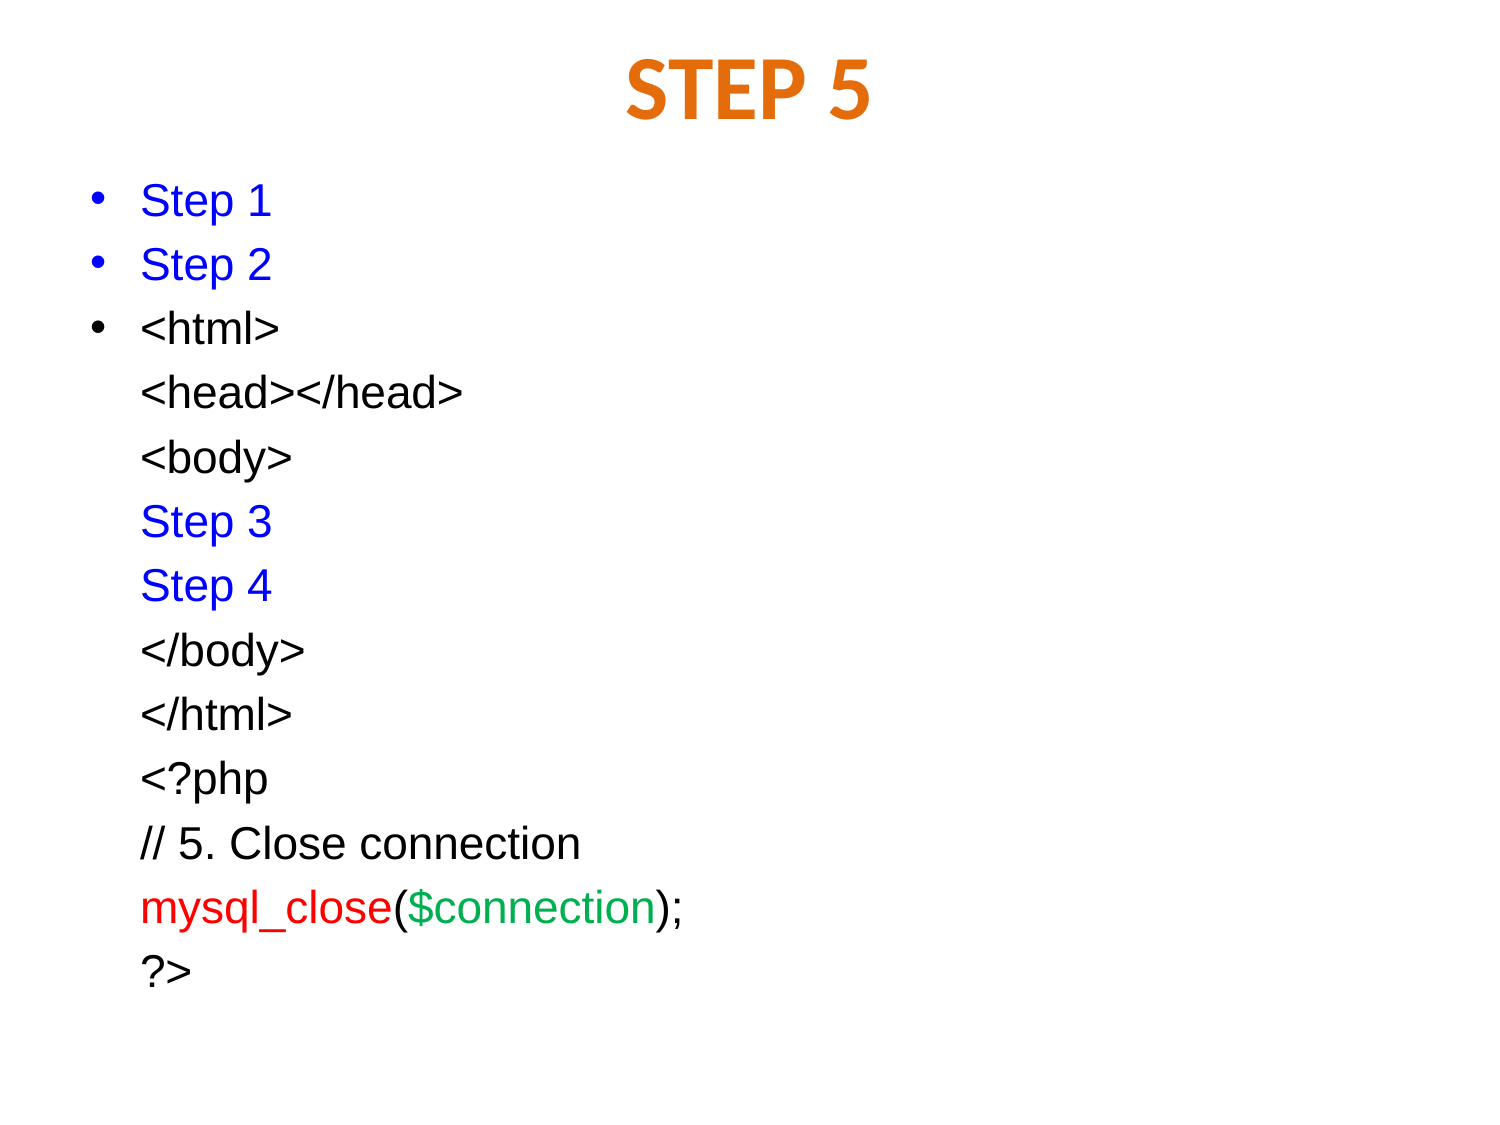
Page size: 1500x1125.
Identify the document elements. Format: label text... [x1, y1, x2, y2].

list Step 1 Step 2 <html> <head></head> <body> Step 3 Step 4 </body> </html> <?php // 5. Close connection mysql_close($connection); ?> [75, 162, 1425, 1005]
title STEP 5 [75, 24, 1425, 142]
